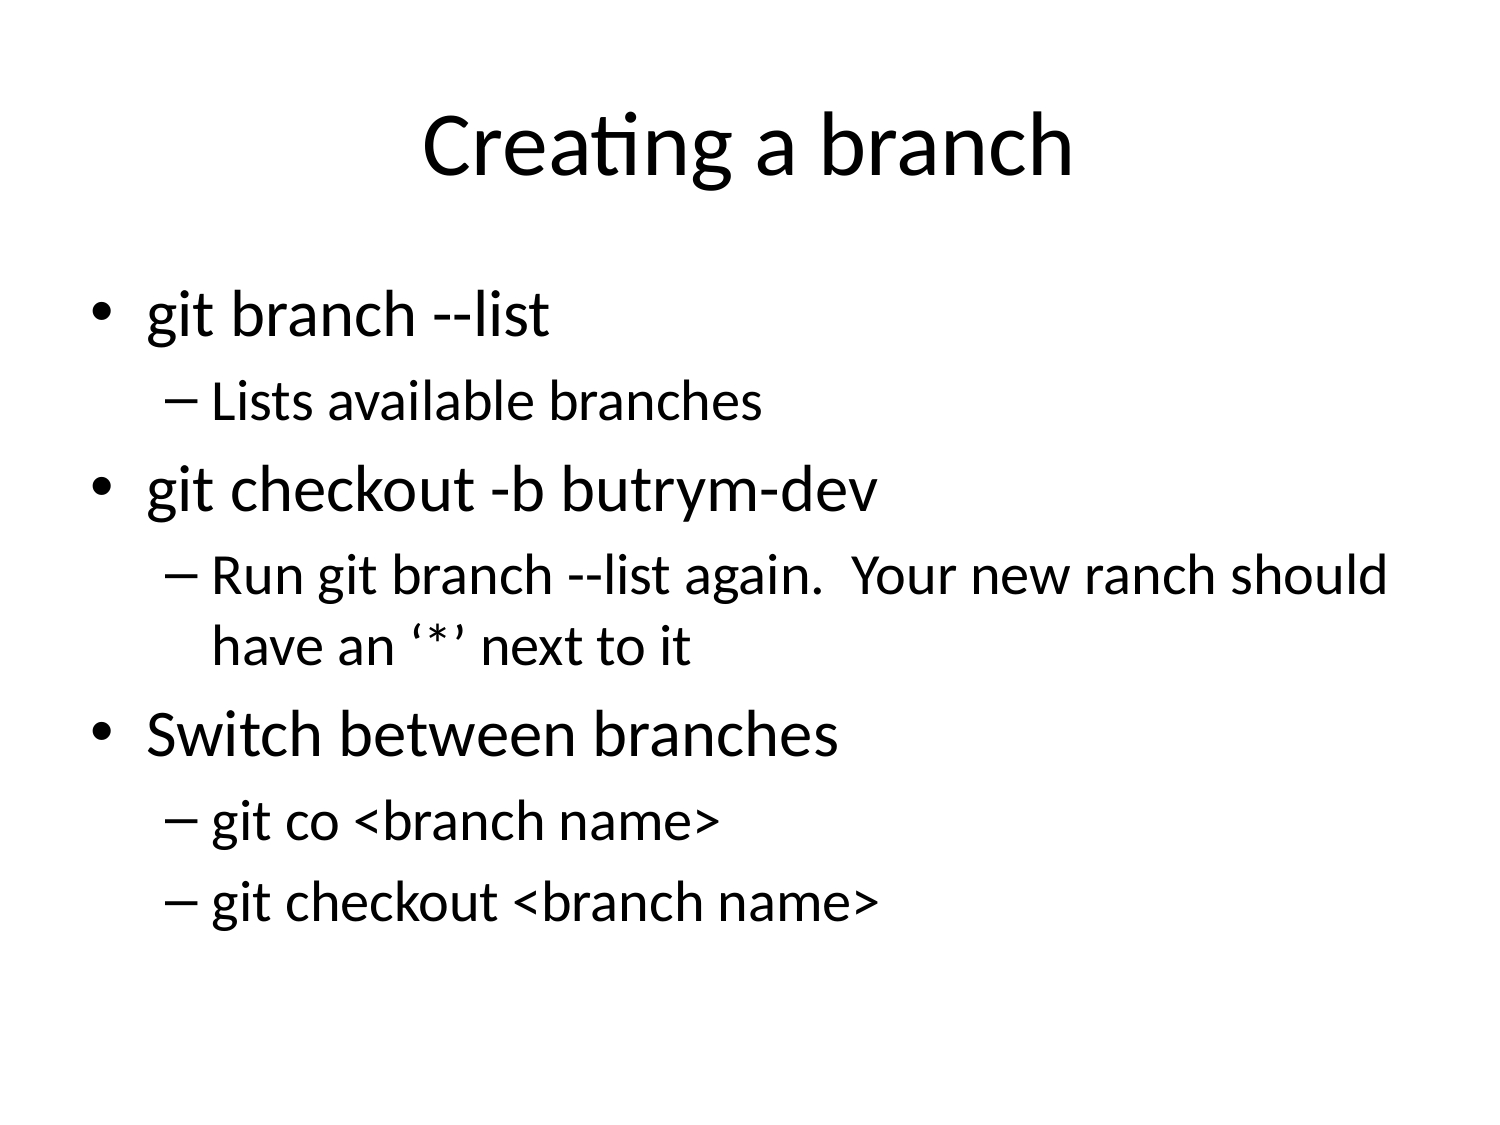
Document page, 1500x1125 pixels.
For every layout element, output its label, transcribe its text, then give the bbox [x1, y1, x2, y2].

list git branch --list Lists available branches git checkout -b butrym-dev Run git branch --list again. Your new ranch should have an ‘*’ next to it Switch between branches git co <branch name> git checkout <branch name> [75, 262, 1425, 1005]
title Creating a branch [75, 45, 1425, 233]
